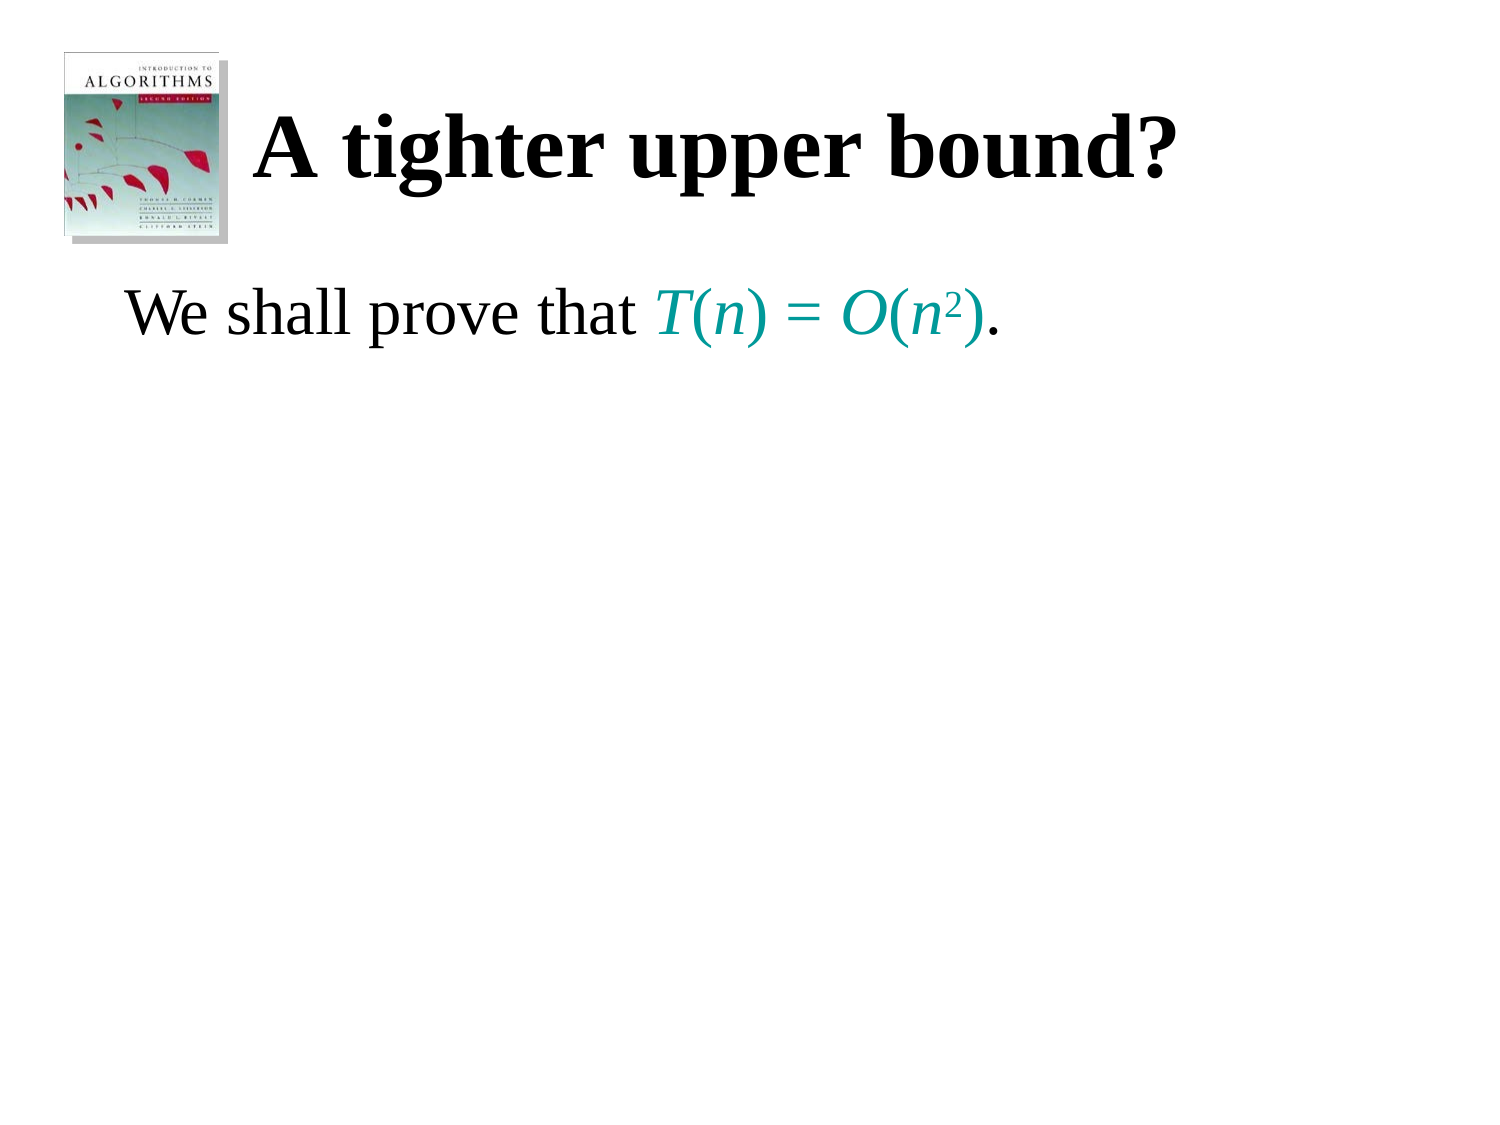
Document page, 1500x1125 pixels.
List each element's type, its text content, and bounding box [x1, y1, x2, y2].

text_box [64, 52, 228, 244]
text_box A tighter upper bound? [250, 83, 1185, 196]
text_box We shall prove that T(n) = O(n2). [120, 265, 1011, 348]
